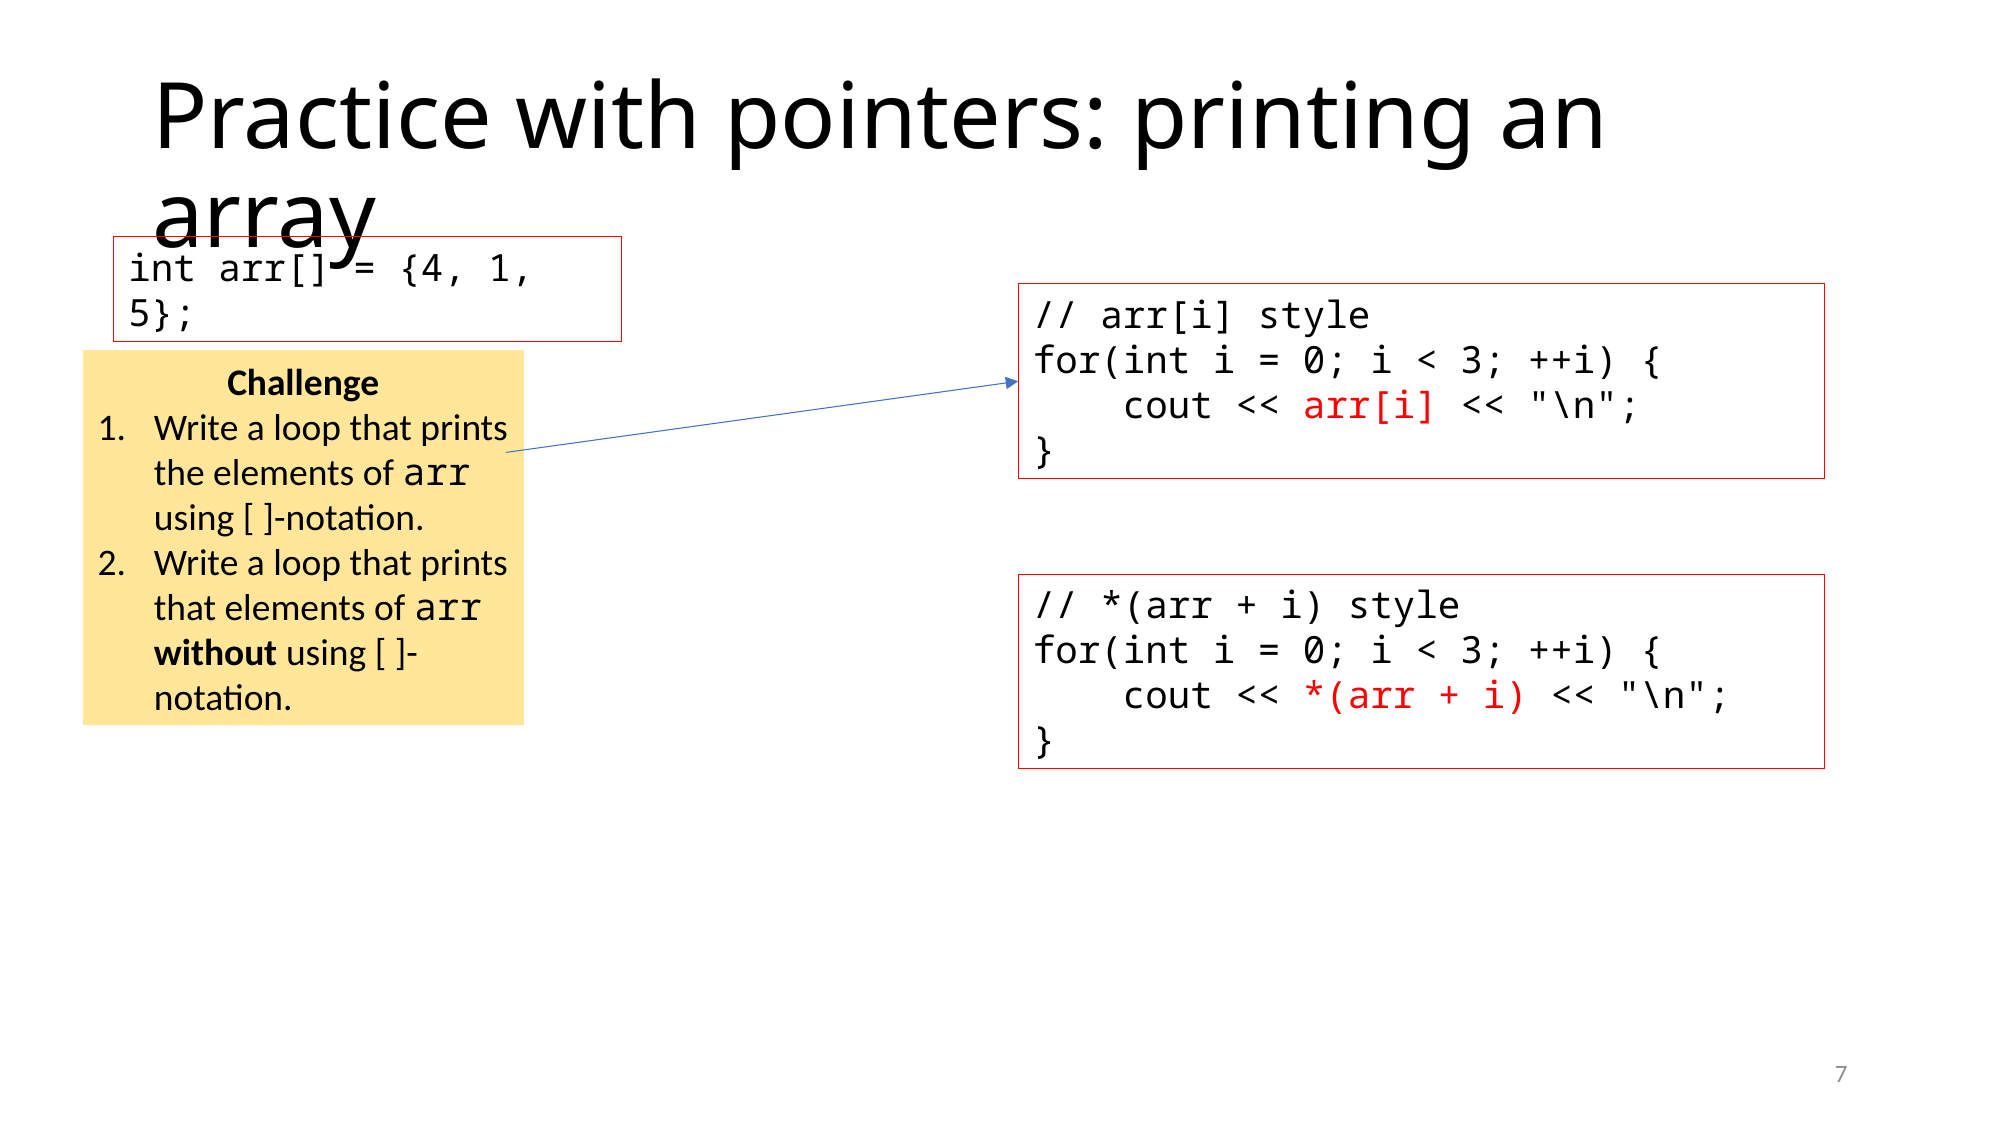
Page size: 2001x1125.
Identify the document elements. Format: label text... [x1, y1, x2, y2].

text_box int arr[] = {4, 1, 5}; [113, 236, 622, 342]
title Practice with pointers: printing an array [137, 59, 1863, 278]
text_box Challenge Write a loop that prints the elements of arr using [ ]-notation. Write a loop that prints that elements of arr without using [ ]-notation. [82, 350, 524, 725]
slide_number 7 [1412, 1042, 1863, 1103]
text_box // *(arr + i) style for(int i = 0; i < 3; ++i) { cout << *(arr + i) << "\n"; } [1018, 574, 1825, 769]
text_box // arr[i] style for(int i = 0; i < 3; ++i) { cout << arr[i] << "\n"; } [1018, 283, 1825, 479]
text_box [505, 382, 1019, 453]
